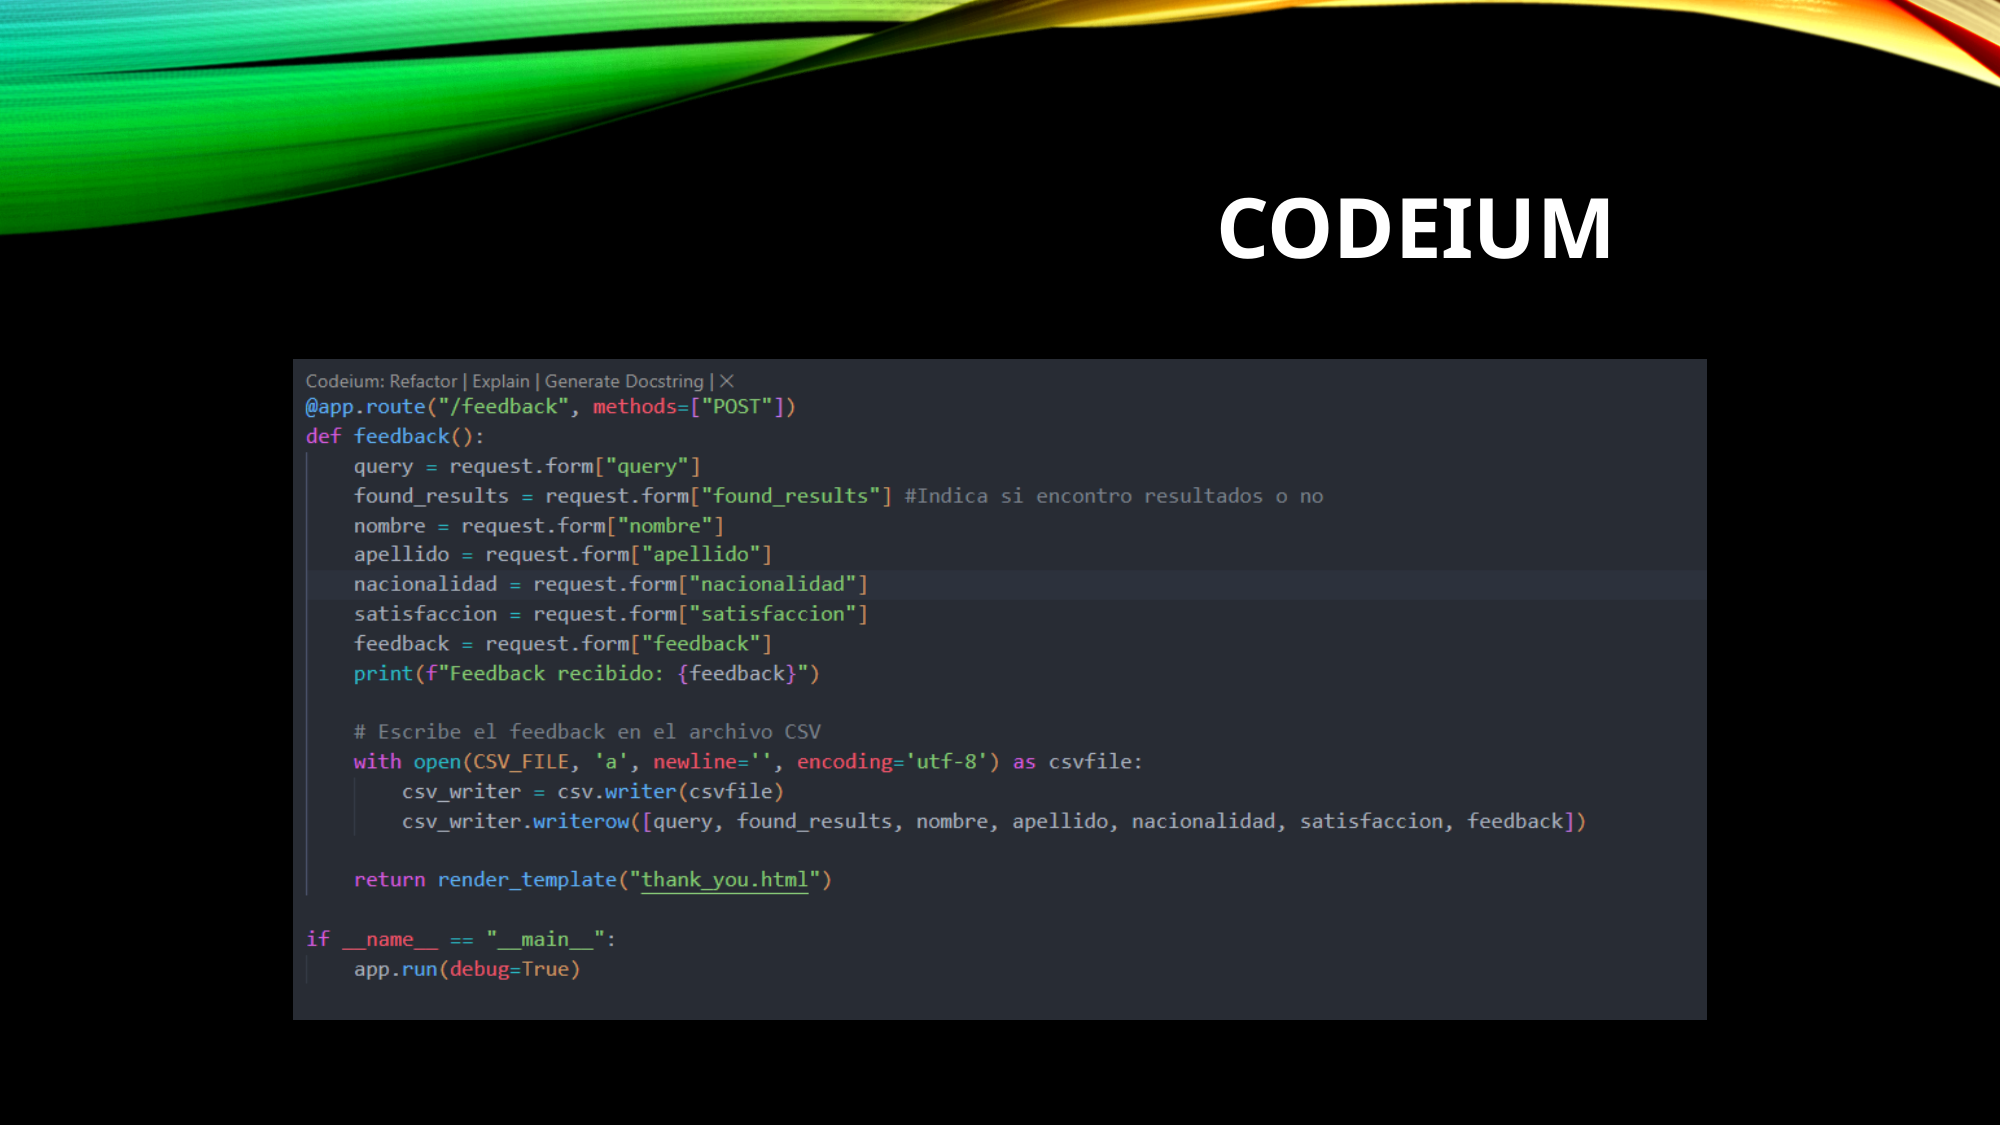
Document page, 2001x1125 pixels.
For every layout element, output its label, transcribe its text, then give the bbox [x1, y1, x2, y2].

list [293, 359, 1707, 1021]
title CODEIUM [474, 125, 1631, 338]
picture [0, 0, 2000, 237]
